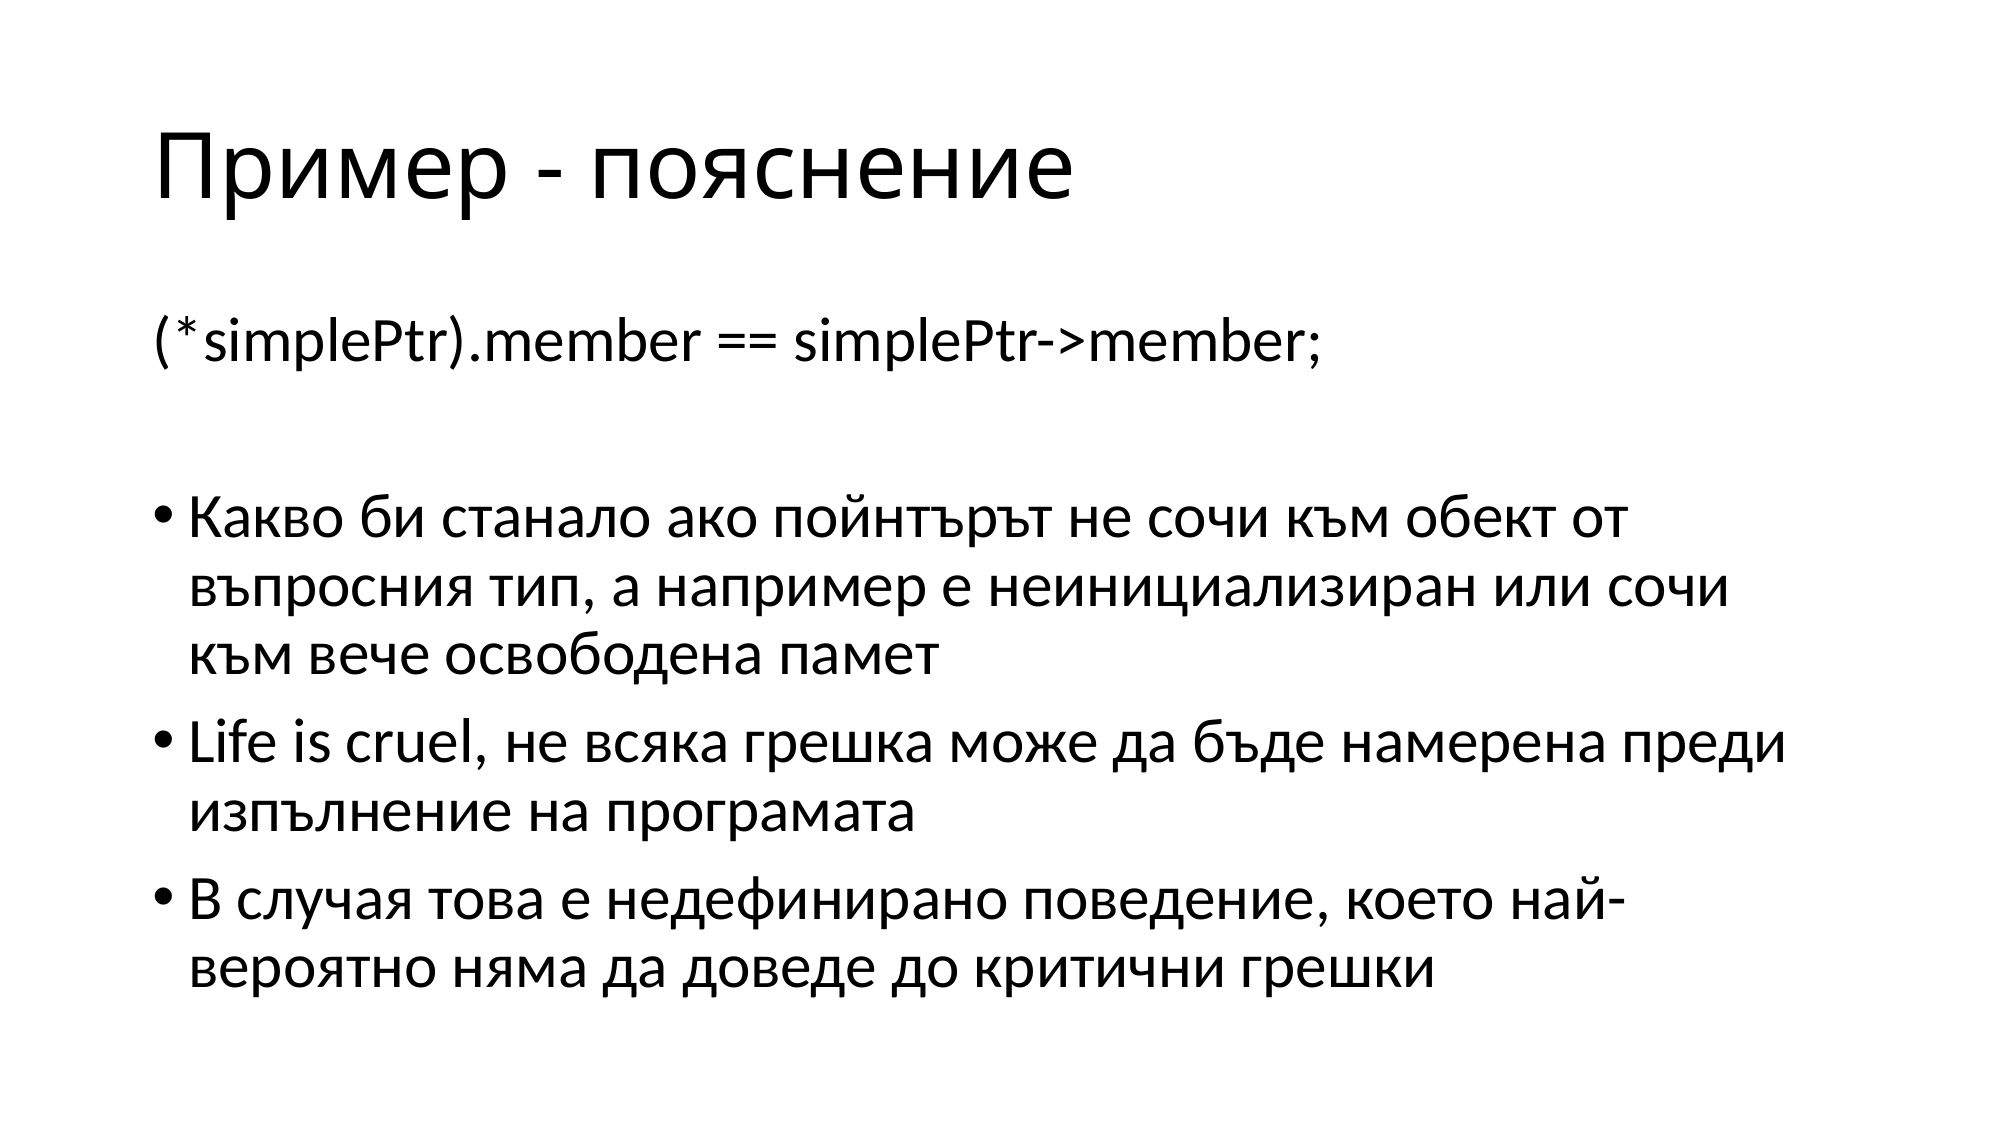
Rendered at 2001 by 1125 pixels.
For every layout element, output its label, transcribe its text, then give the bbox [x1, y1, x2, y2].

list (*simplePtr).member == simplePtr->member; Какво би станало ако пойнтърът не сочи към обект от въпросния тип, а например е неинициализиран или сочи към вече освободена памет Life is cruel, не всяка грешка може да бъде намерена преди изпълнение на програмата В случая това е недефинирано поведение, което най-вероятно няма да доведе до критични грешки [137, 299, 1863, 1014]
title Пример - пояснение [137, 59, 1863, 278]
